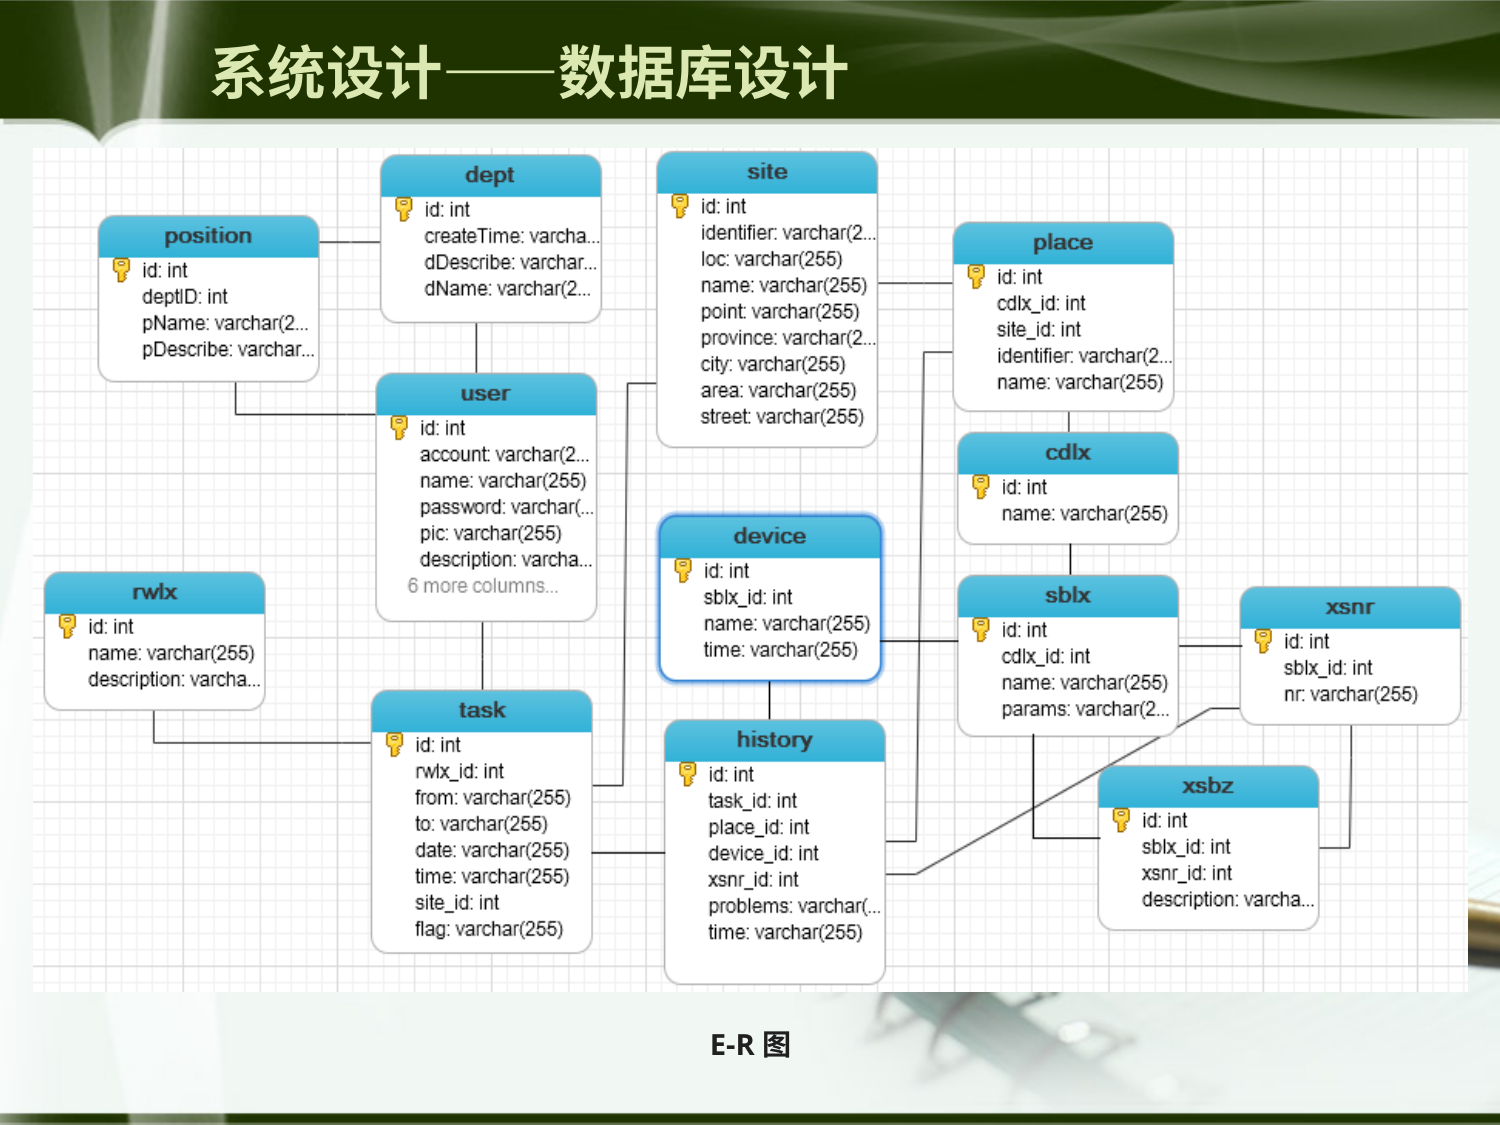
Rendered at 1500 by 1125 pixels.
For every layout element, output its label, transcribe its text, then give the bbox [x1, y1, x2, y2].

title 系统设计——数据库设计 [194, 21, 1482, 122]
picture [0, 0, 1500, 1125]
text_box E-R图 [695, 1018, 806, 1069]
